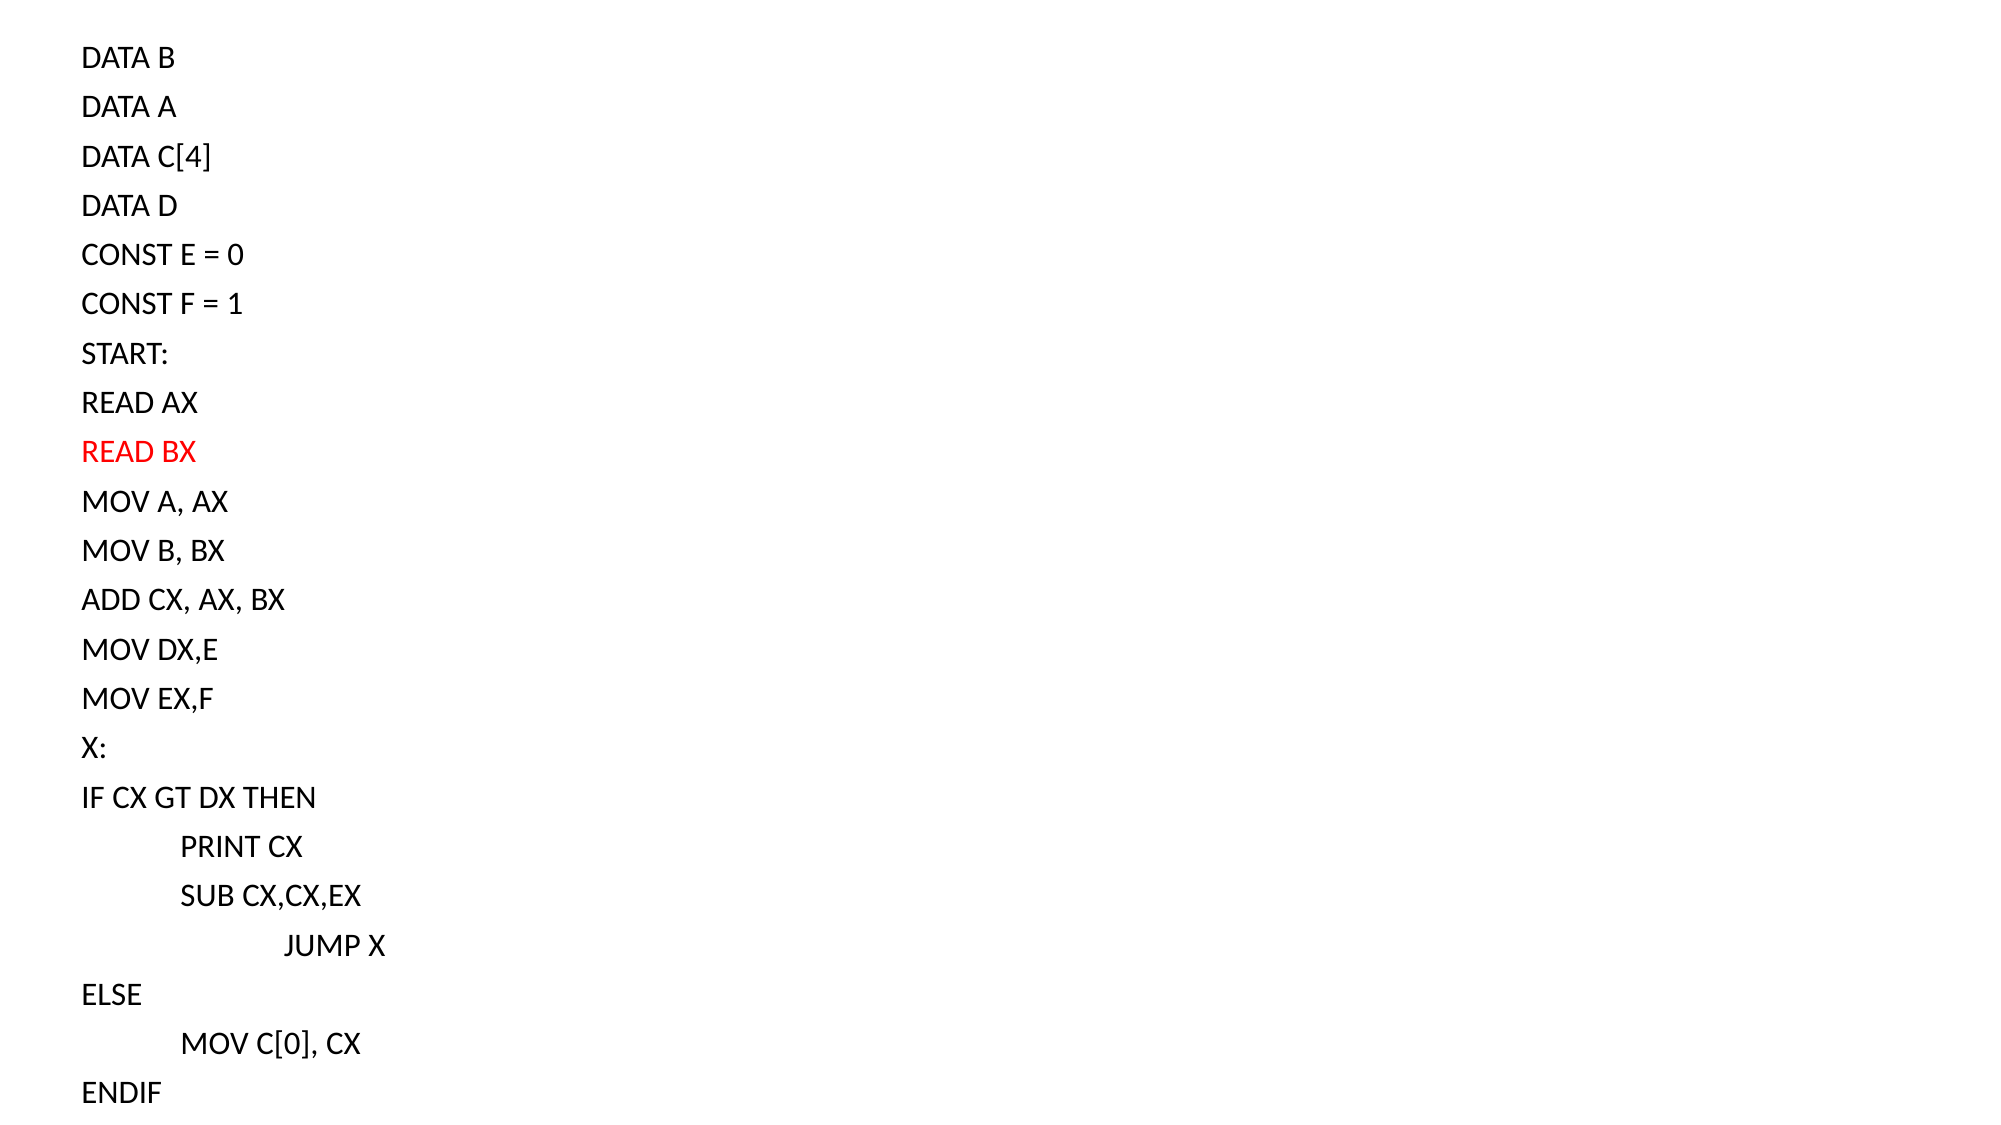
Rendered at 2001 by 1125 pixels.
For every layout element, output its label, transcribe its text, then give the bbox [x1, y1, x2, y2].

subtitle DATA B DATA A DATA C[4] DATA D CONST E = 0 CONST F = 1 START: READ AX READ BX MOV A, AX MOV B, BX ADD CX, AX, BX MOV DX,E MOV EX,F X: IF CX GT DX THEN PRINT CX SUB CX,CX,EX JUMP X ELSE MOV C[0], CX ENDIF [66, 32, 1567, 1125]
